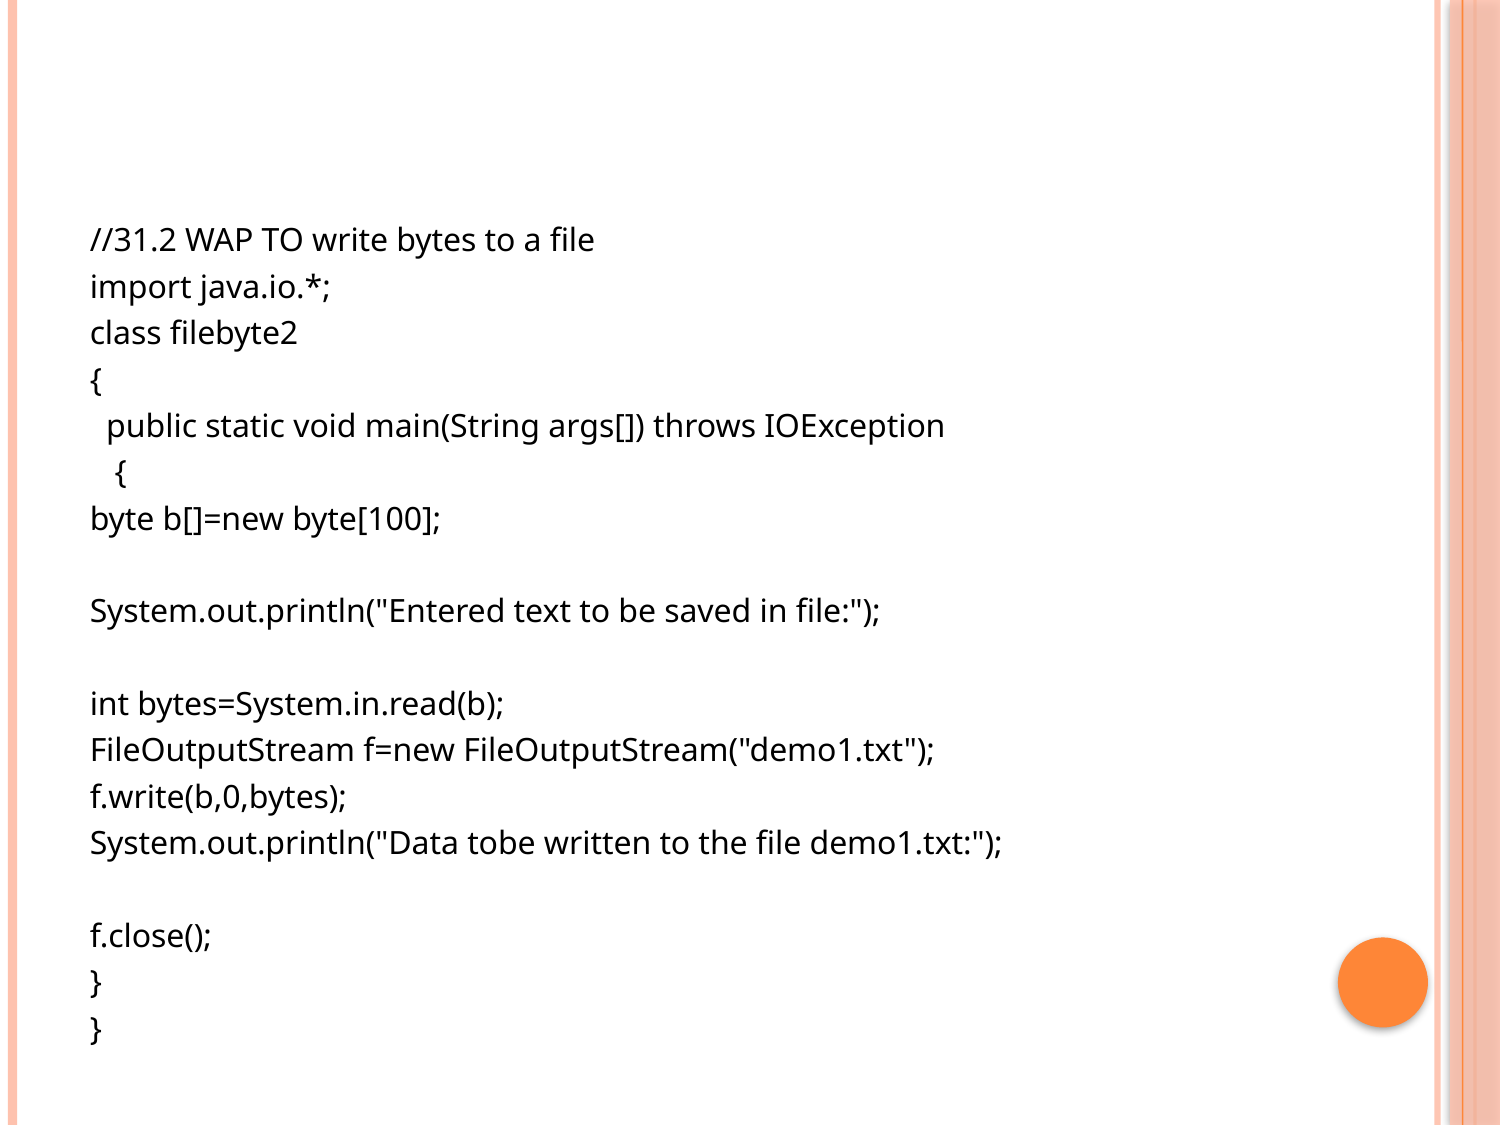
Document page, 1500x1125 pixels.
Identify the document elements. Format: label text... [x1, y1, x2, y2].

list //31.2 WAP TO write bytes to a file import java.io.*; class filebyte2 { public static void main(String args[]) throws IOException { byte b[]=new byte[100]; System.out.println("Entered text to be saved in file:"); int bytes=System.in.read(b); FileOutputStream f=new FileOutputStream("demo1.txt"); f.write(b,0,bytes); System.out.println("Data tobe written to the file demo1.txt:"); f.close(); } } [75, 212, 1300, 1062]
